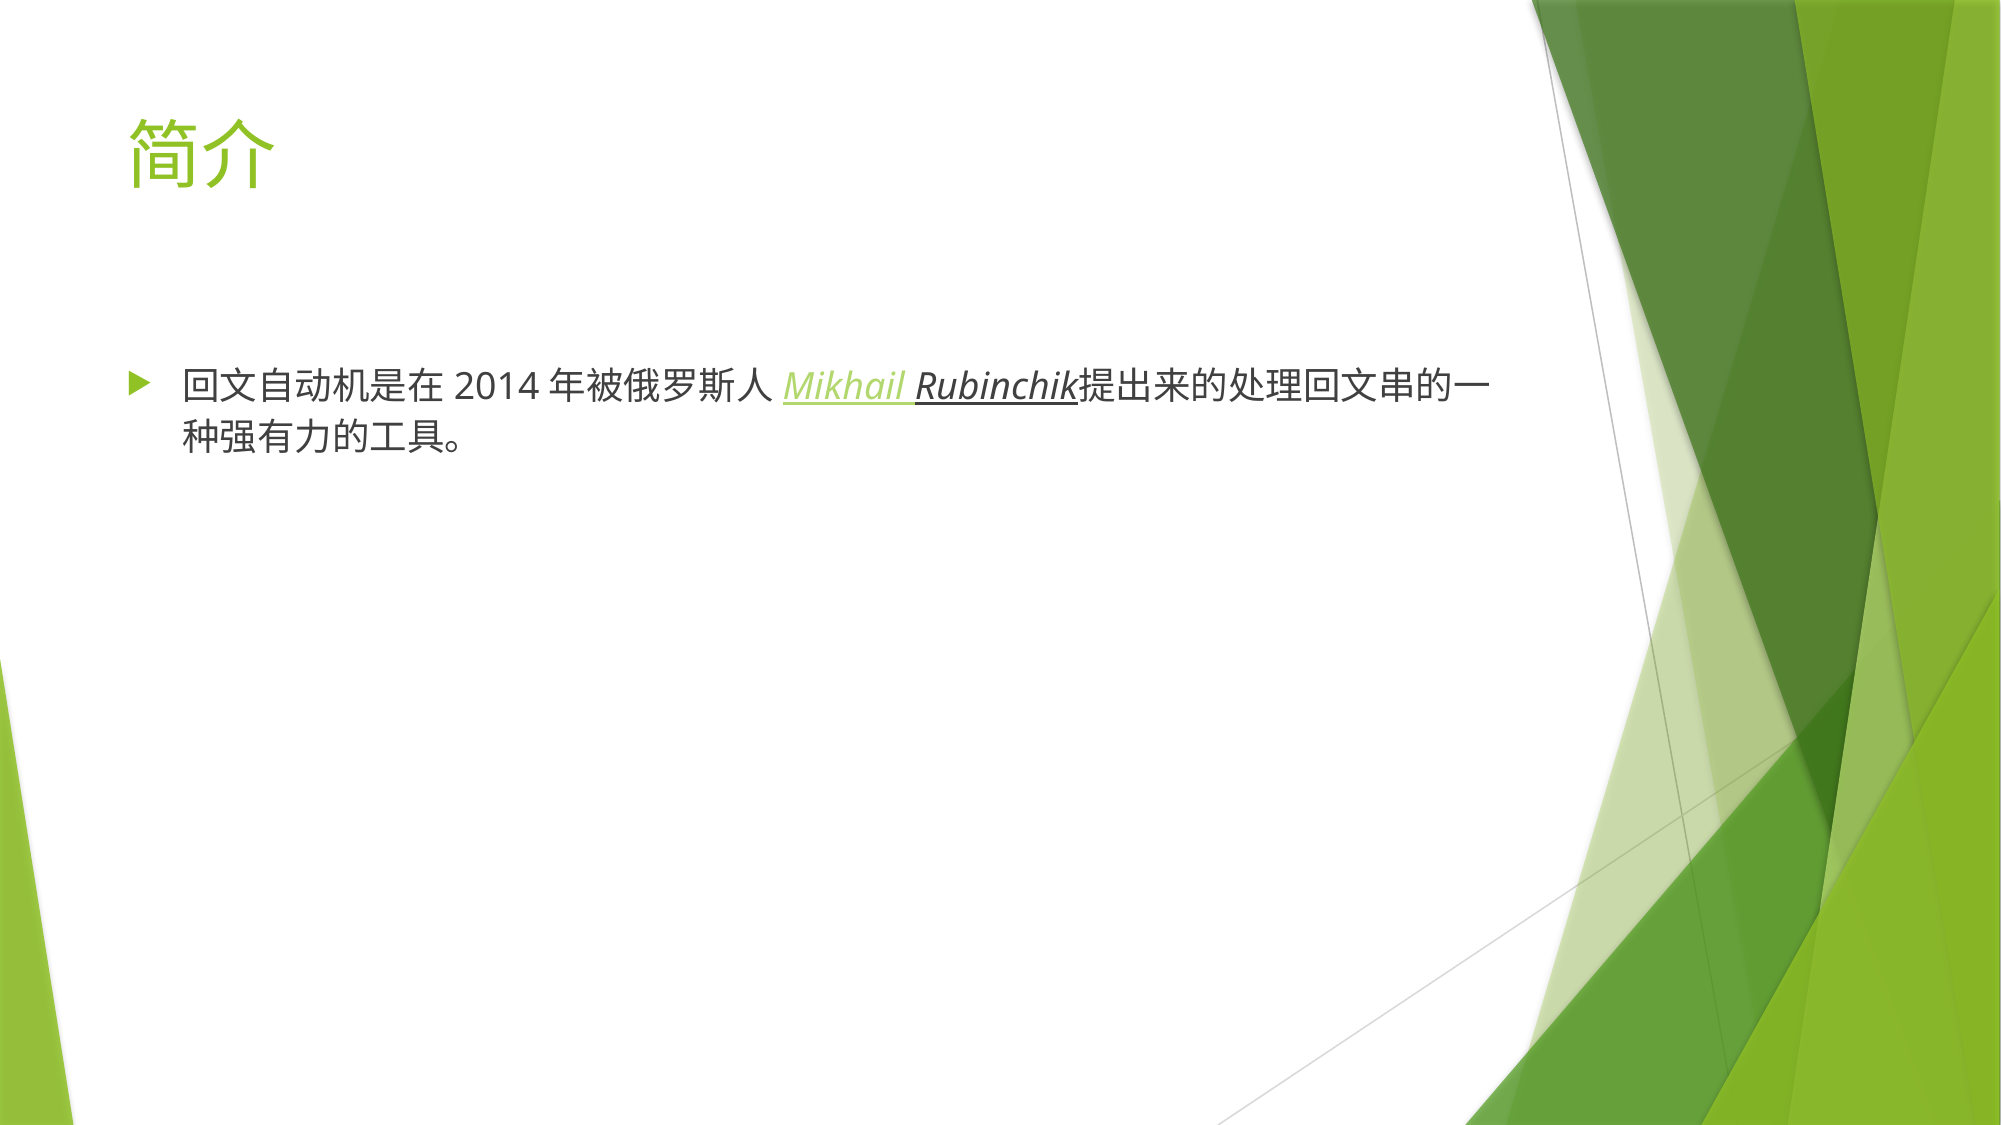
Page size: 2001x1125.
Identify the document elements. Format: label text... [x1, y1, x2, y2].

title 简介 [111, 99, 1522, 317]
list 回文自动机是在2014年被俄罗斯人Mikhail Rubinchik提出来的处理回文串的一种强有力的工具。 [111, 354, 1522, 992]
